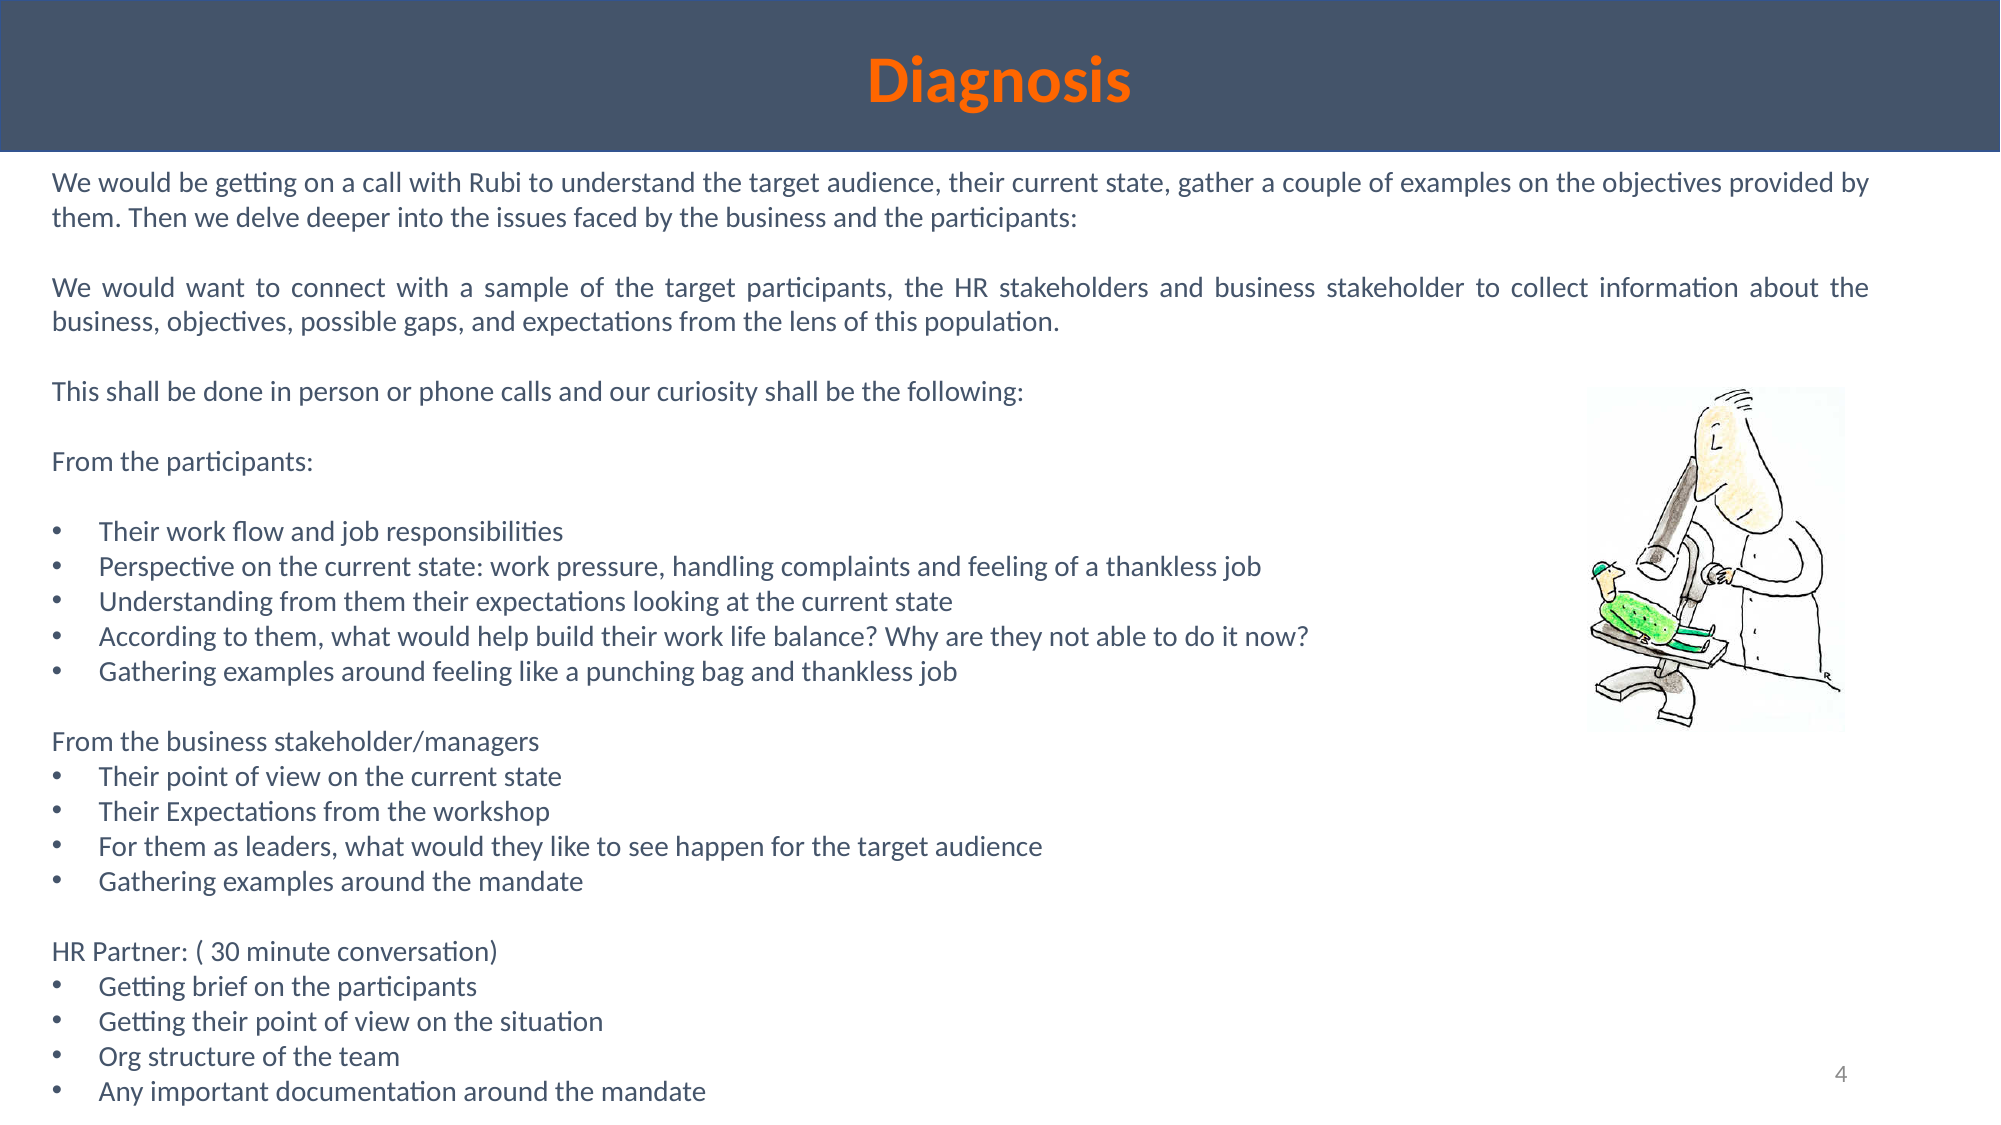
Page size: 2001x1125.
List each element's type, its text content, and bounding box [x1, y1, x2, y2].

text_box Diagnosis [0, 0, 2000, 152]
picture [1587, 387, 1845, 732]
text_box We would be getting on a call with Rubi to understand the target audience, their current state, gather a couple of examples on the objectives provided by them. Then we delve deeper into the issues faced by the business and the participants: We would want to connect with a sample of the target participants, the HR stakeholders and business stakeholder to collect information about the business, objectives, possible gaps, and expectations from the lens of this population. This shall be done in person or phone calls and our curiosity shall be the following: From the participants: Their work flow and job responsibilities Perspective on the current state: work pressure, handling complaints and feeling of a thankless job Understanding from them their expectations looking at the current state According to them, what would help build their work life balance? Why are they not able to do it now? Gathering examples around feeling like a punching bag and thankless job From the business stakeholder/managers Their point of view on the current state Their Expectations from the workshop For them as leaders, what would they like to see happen for the target audience Gathering examples around the mandate HR Partner: ( 30 minute conversation) Getting brief on the participants Getting their point of view on the situation Org structure of the team Any important documentation around the mandate [37, 155, 1886, 1115]
slide_number 4 [1412, 1042, 1863, 1103]
